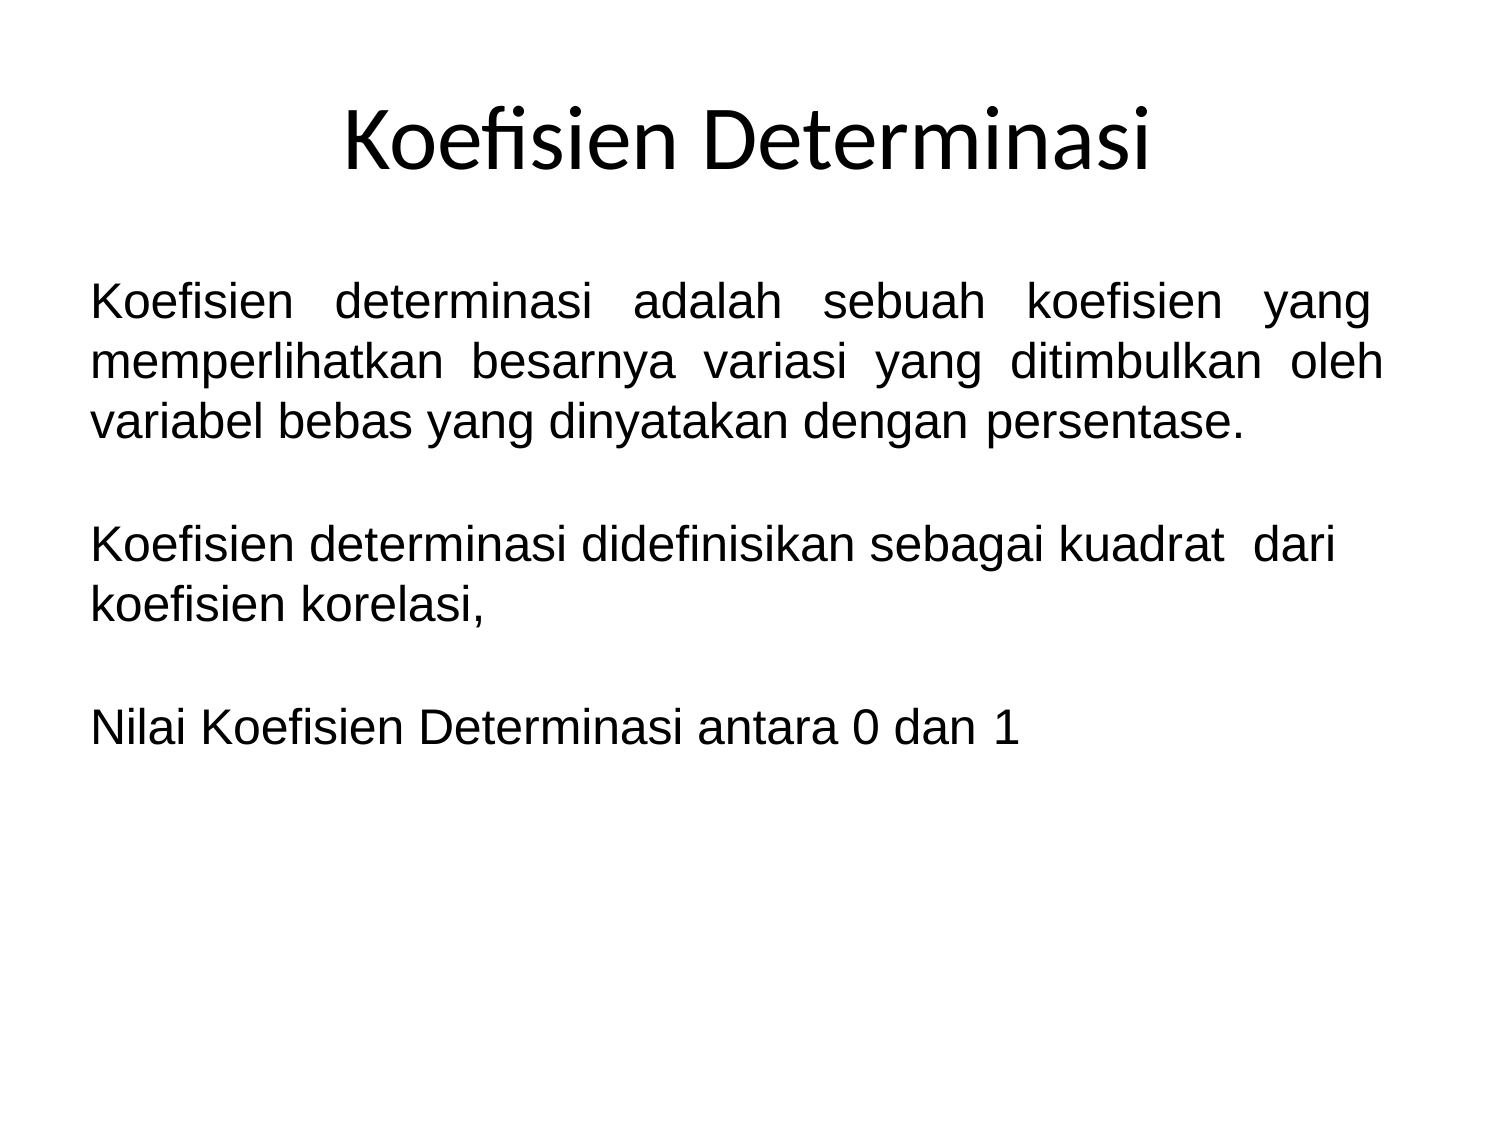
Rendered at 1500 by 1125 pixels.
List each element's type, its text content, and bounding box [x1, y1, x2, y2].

text_box Koefisien determinasi adalah sebuah koefisien yang memperlihatkan besarnya variasi yang ditimbulkan oleh variabel bebas yang dinyatakan dengan persentase. Koefisien determinasi didefinisikan sebagai kuadrat dari koefisien korelasi, Nilai Koefisien Determinasi antara 0 dan 1 [87, 266, 1413, 755]
title Koefisien Determinasi [341, 75, 1159, 266]
